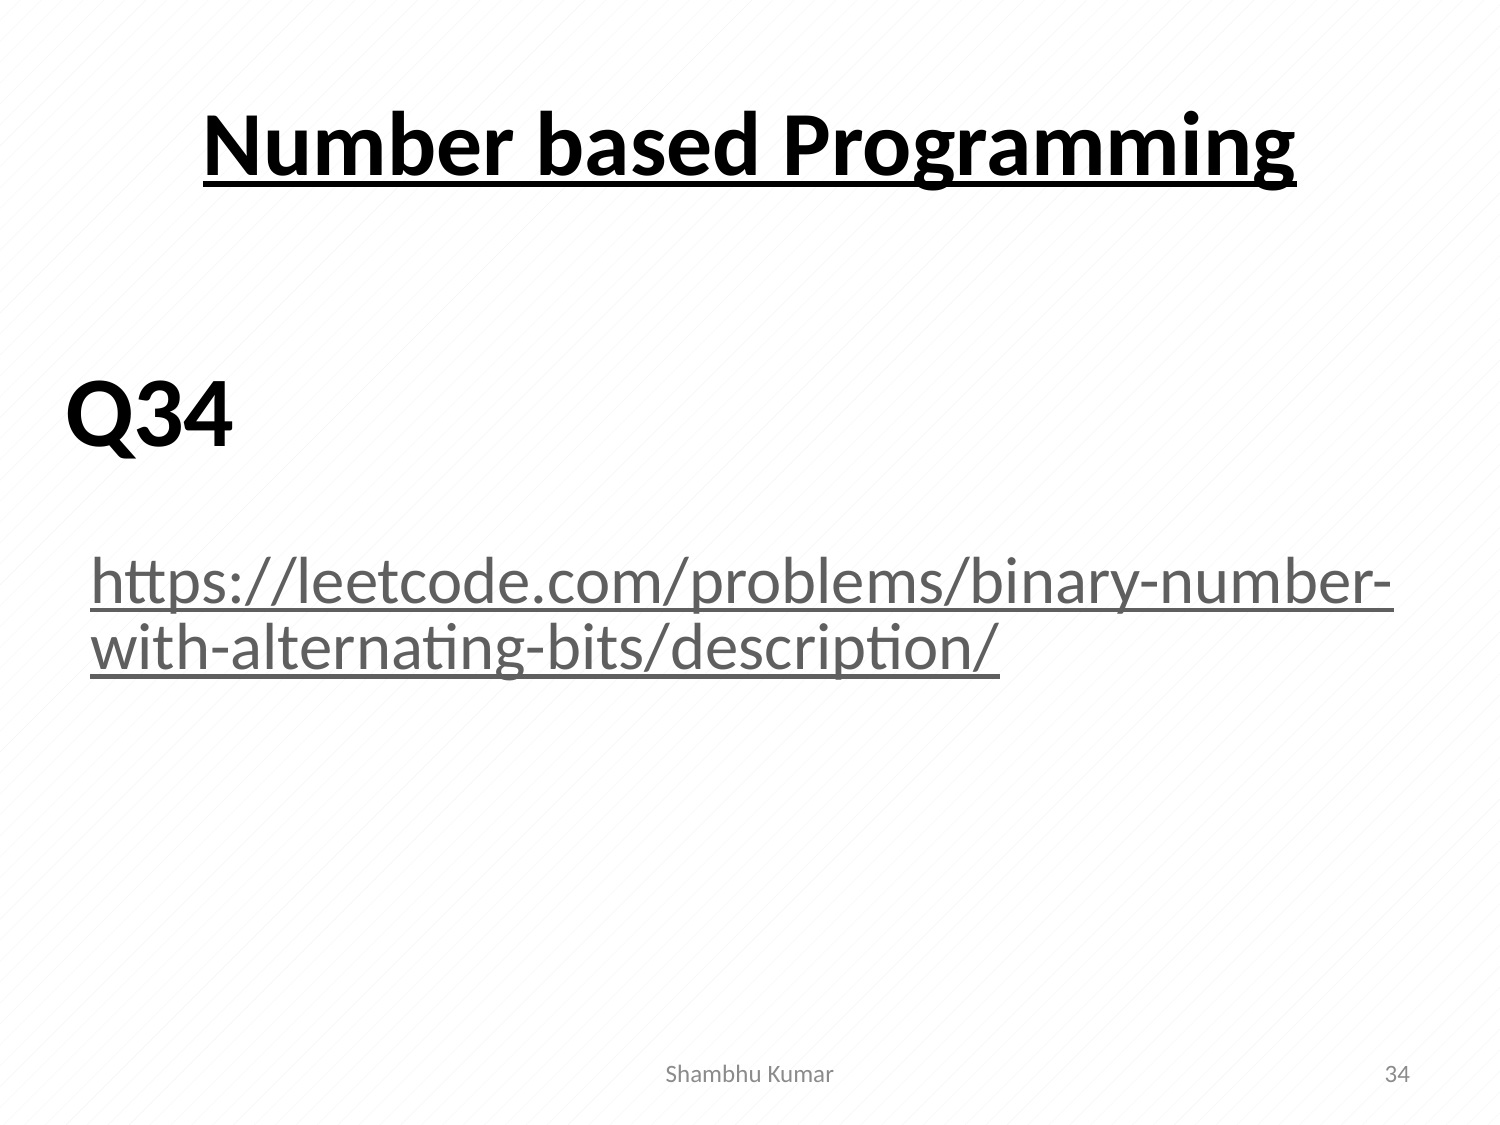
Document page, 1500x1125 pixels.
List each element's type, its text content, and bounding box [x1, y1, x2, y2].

title Number based Programming [75, 45, 1425, 233]
text_box Q34 [37, 337, 250, 475]
list https://leetcode.com/problems/binary-number-with-alternating-bits/description/ [75, 262, 1425, 1005]
footer Shambhu Kumar [512, 1042, 988, 1103]
slide_number 34 [1074, 1042, 1425, 1103]
